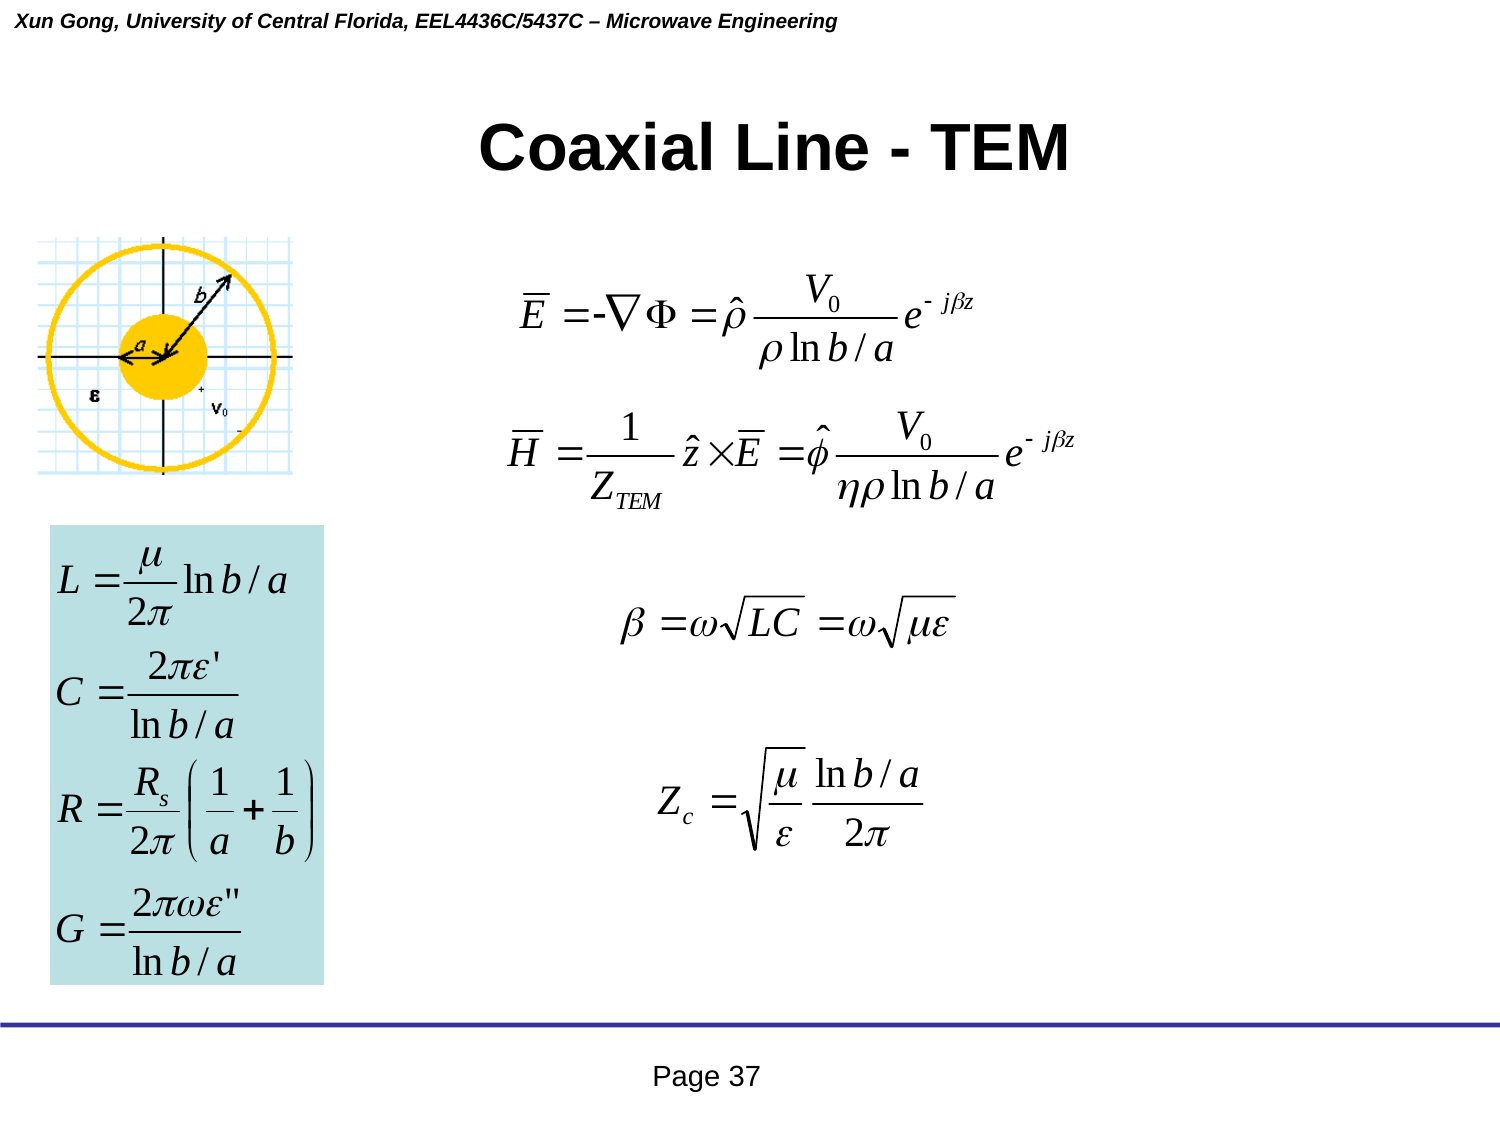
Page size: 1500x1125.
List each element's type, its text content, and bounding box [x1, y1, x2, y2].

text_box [49, 524, 325, 986]
picture [37, 237, 293, 476]
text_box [499, 399, 1084, 519]
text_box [612, 587, 964, 658]
text_box Coaxial Line - TEM [100, 87, 1450, 200]
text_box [649, 737, 932, 860]
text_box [512, 262, 982, 378]
